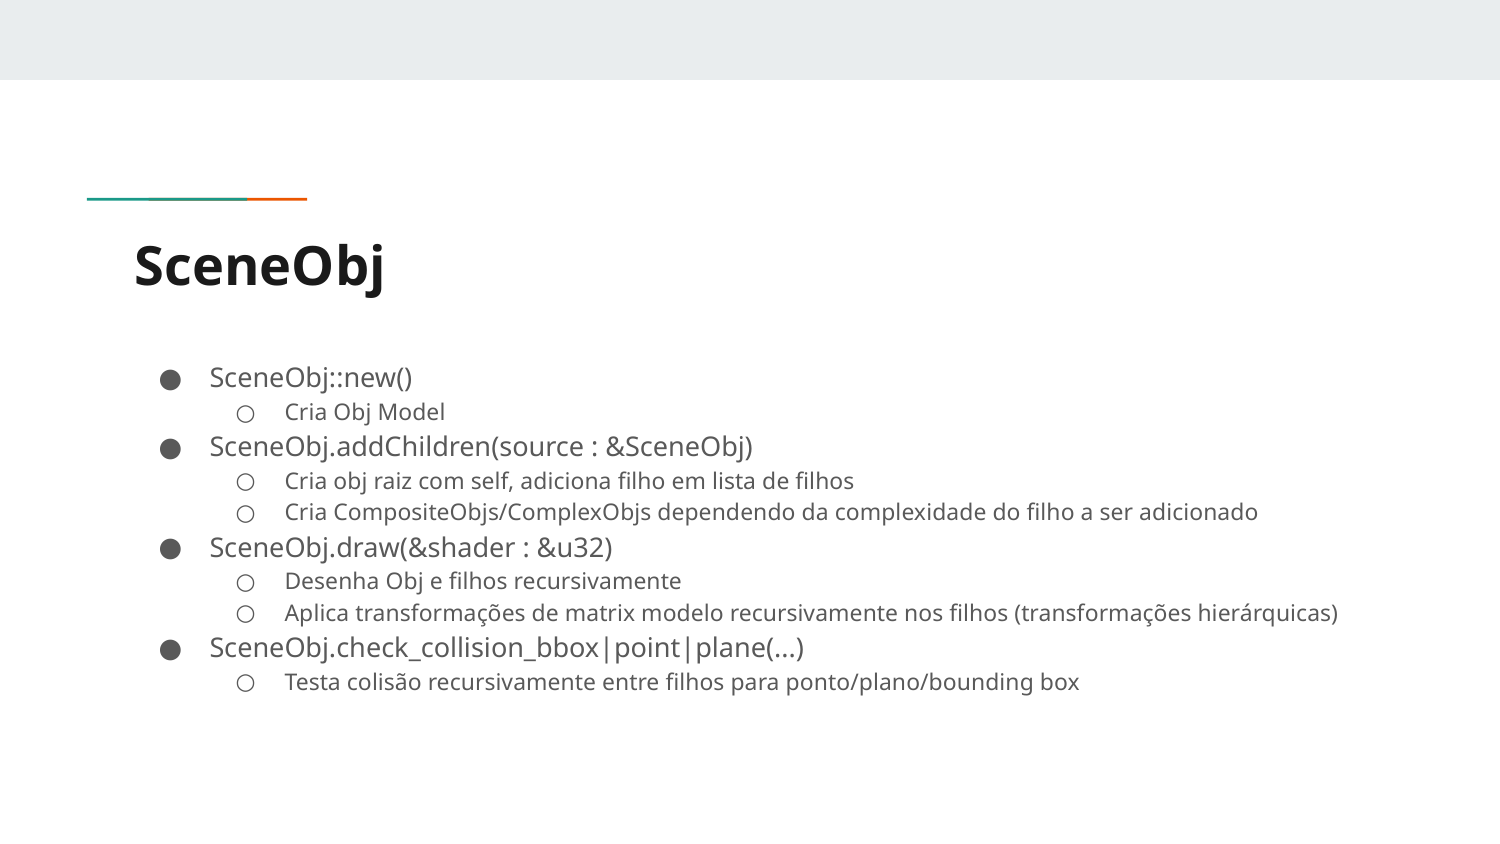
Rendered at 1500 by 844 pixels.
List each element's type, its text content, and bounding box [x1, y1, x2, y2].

list SceneObj::new() Cria Obj Model SceneObj.addChildren(source : &SceneObj) Cria obj raiz com self, adiciona filho em lista de filhos Cria CompositeObjs/ComplexObjs dependendo da complexidade do filho a ser adicionado SceneObj.draw(&shader : &u32) Desenha Obj e filhos recursivamente Aplica transformações de matrix modelo recursivamente nos filhos (transformações hierárquicas) SceneObj.check_collision_bbox|point|plane(...) Testa colisão recursivamente entre filhos para ponto/plano/bounding box [119, 341, 1381, 712]
title SceneObj [119, 216, 1381, 305]
